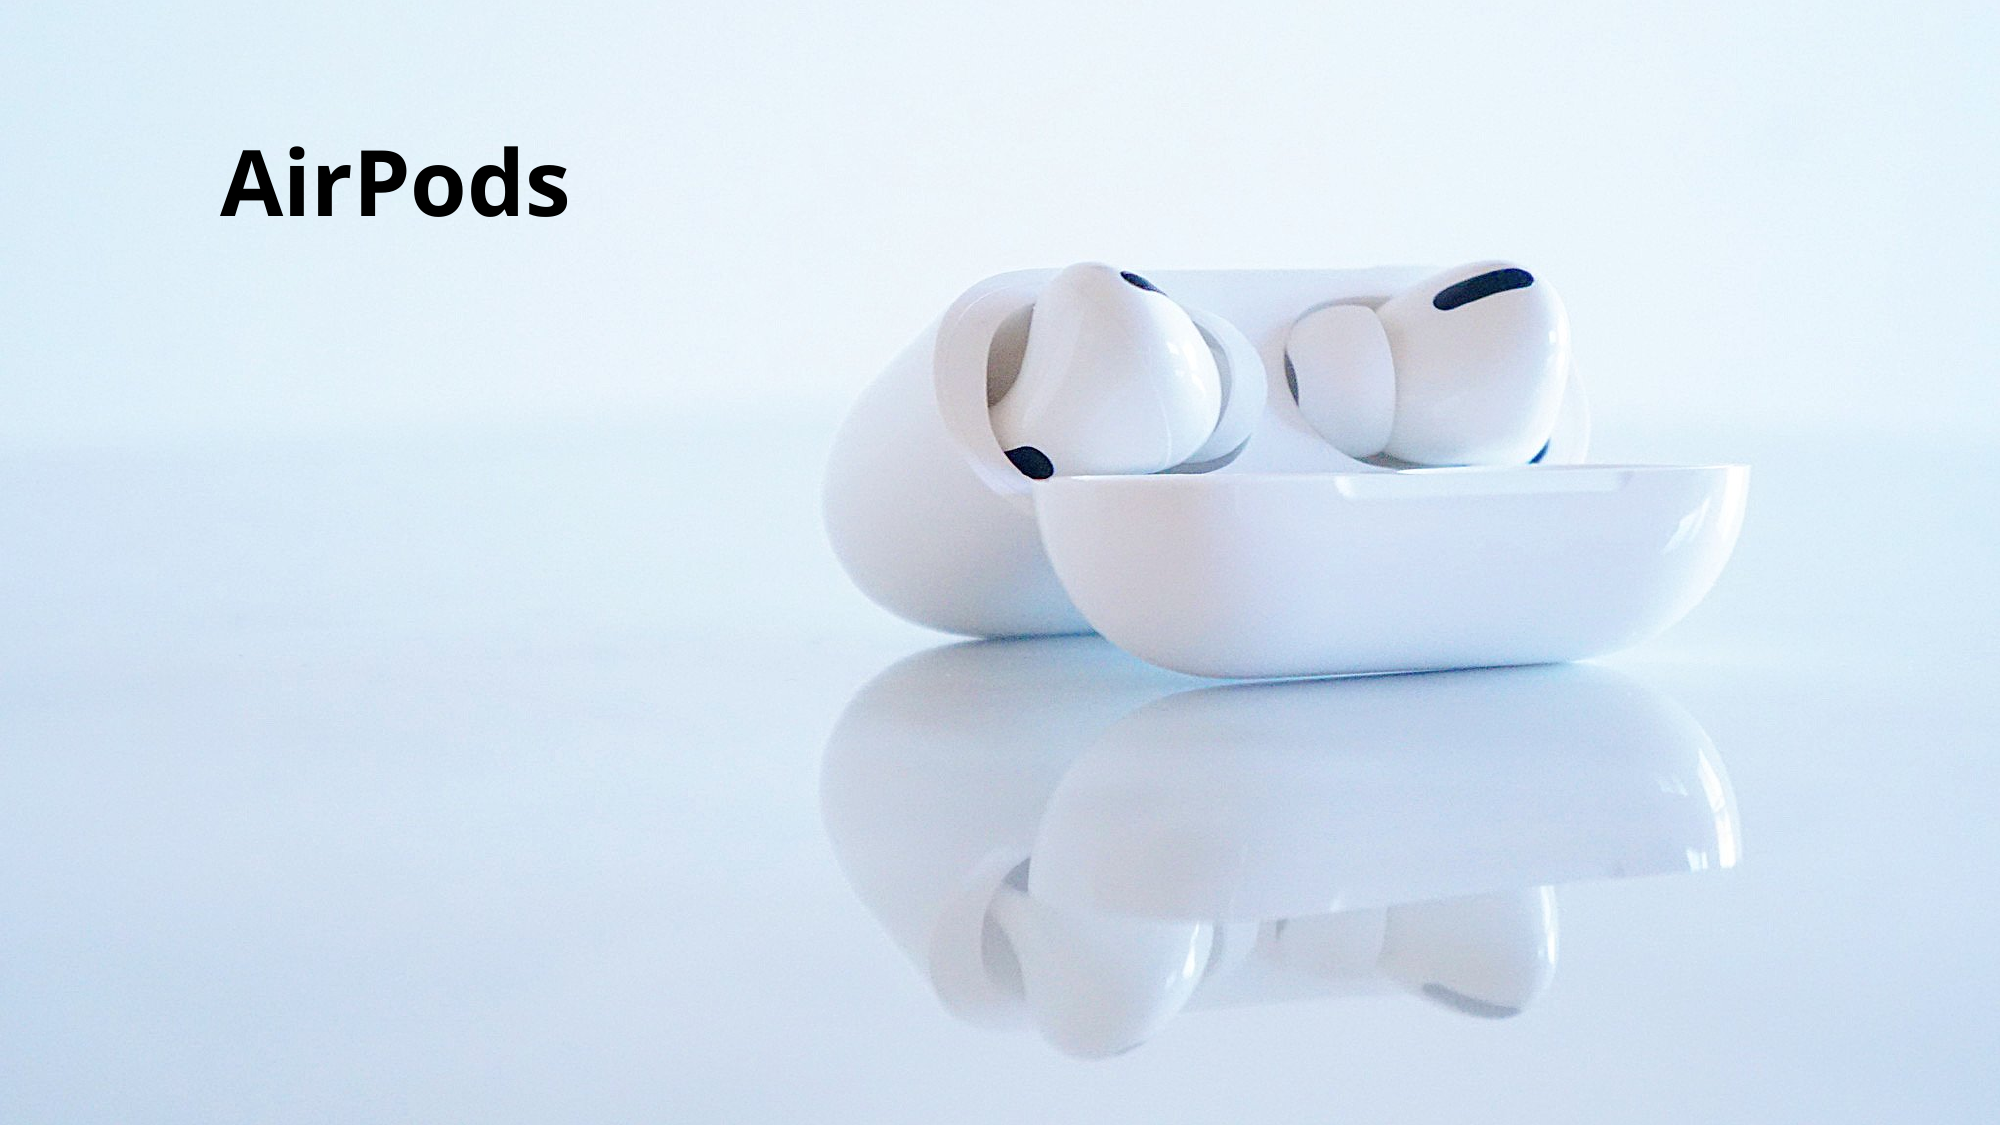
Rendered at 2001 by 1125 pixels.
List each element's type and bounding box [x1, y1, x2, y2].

list [0, 0, 2000, 1125]
